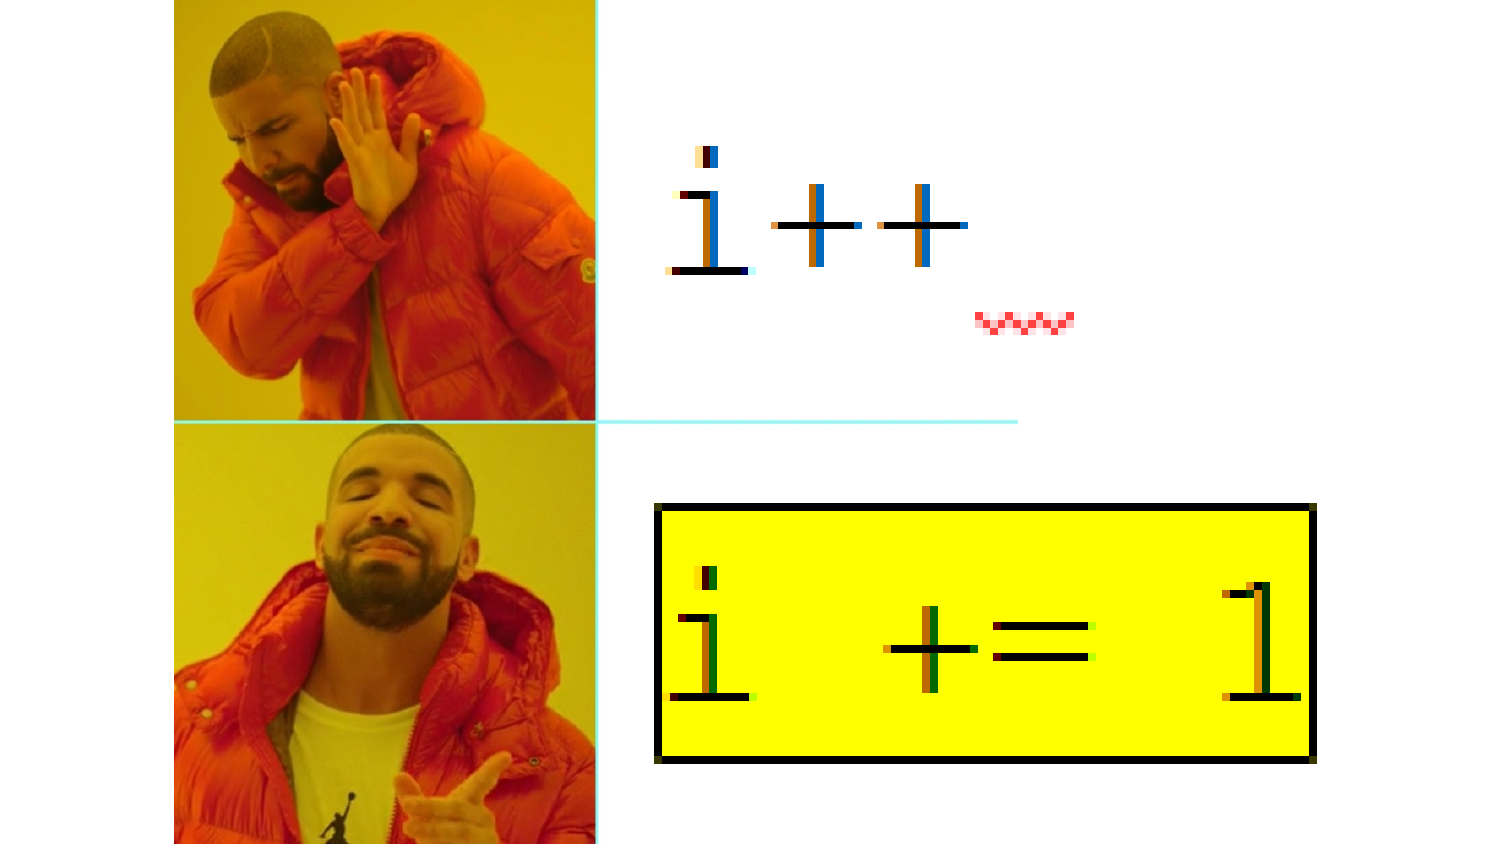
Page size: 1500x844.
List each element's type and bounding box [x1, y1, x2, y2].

picture [174, 0, 1341, 844]
